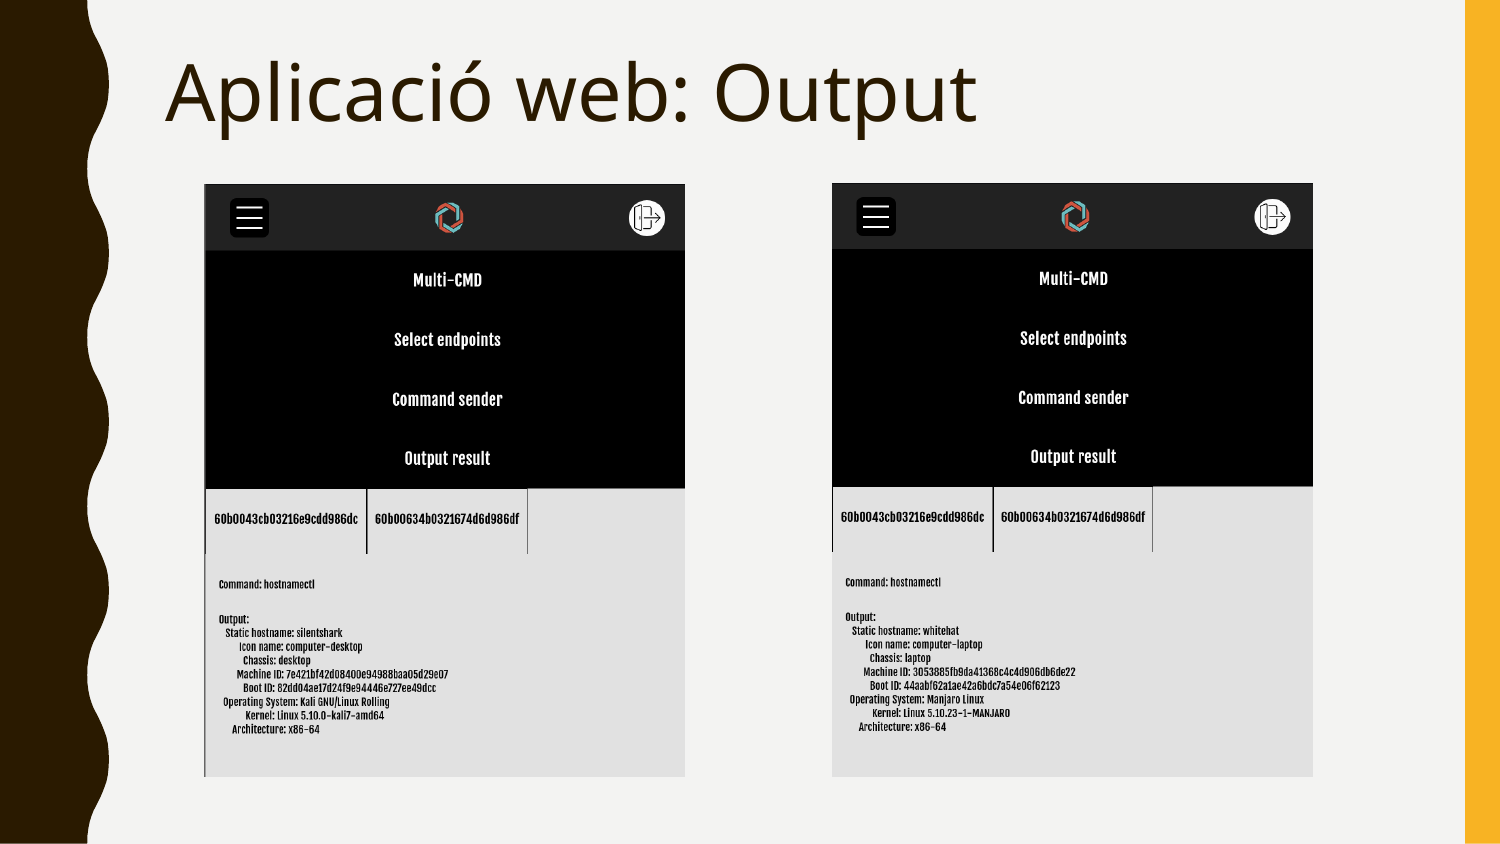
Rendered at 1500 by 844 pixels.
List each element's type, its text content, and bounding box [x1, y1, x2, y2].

title Aplicació web: Output [154, 47, 1407, 231]
picture [832, 183, 1313, 777]
picture [203, 183, 685, 777]
